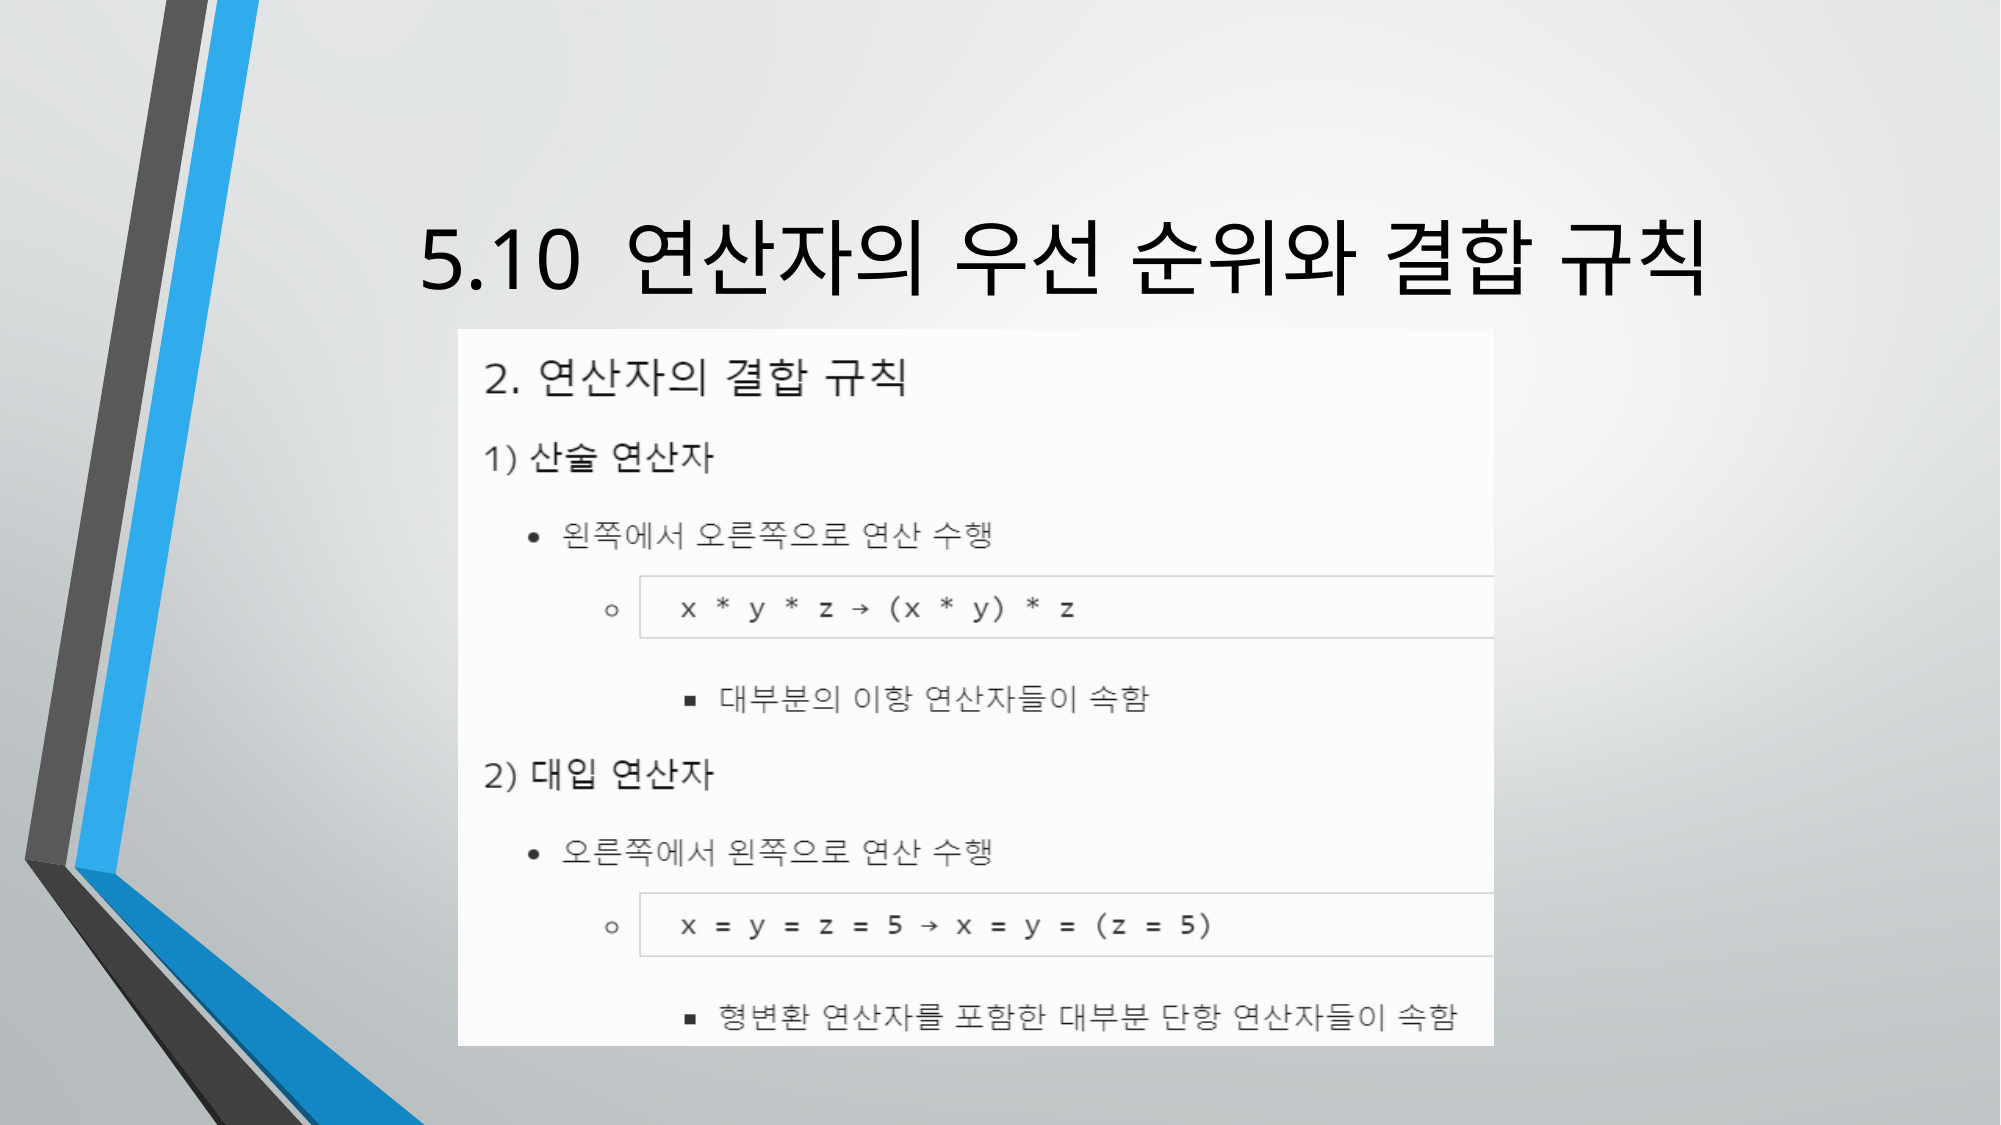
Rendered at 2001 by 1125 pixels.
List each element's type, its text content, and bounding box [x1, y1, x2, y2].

title 5.10 연산자의 우선 순위와 결합 규칙 [243, 112, 1887, 400]
picture [458, 328, 1494, 1047]
